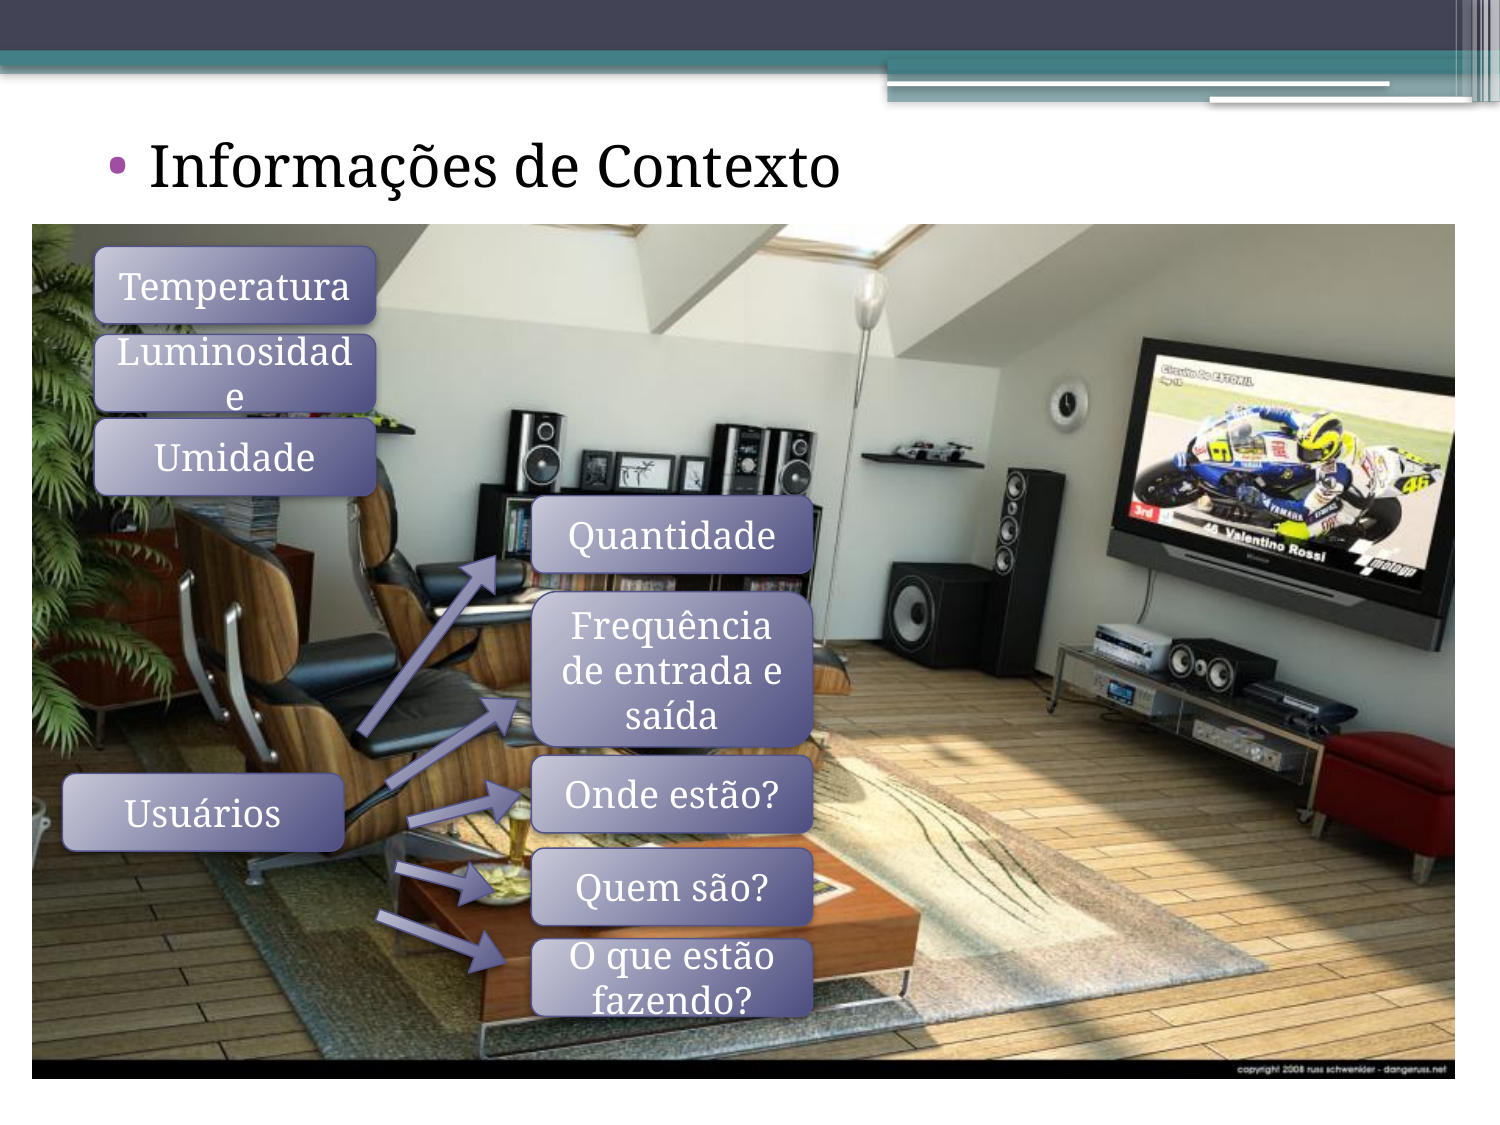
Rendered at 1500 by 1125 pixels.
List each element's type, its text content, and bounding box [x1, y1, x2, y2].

list Informações de Contexto [75, 122, 1425, 222]
picture [31, 224, 1455, 1079]
